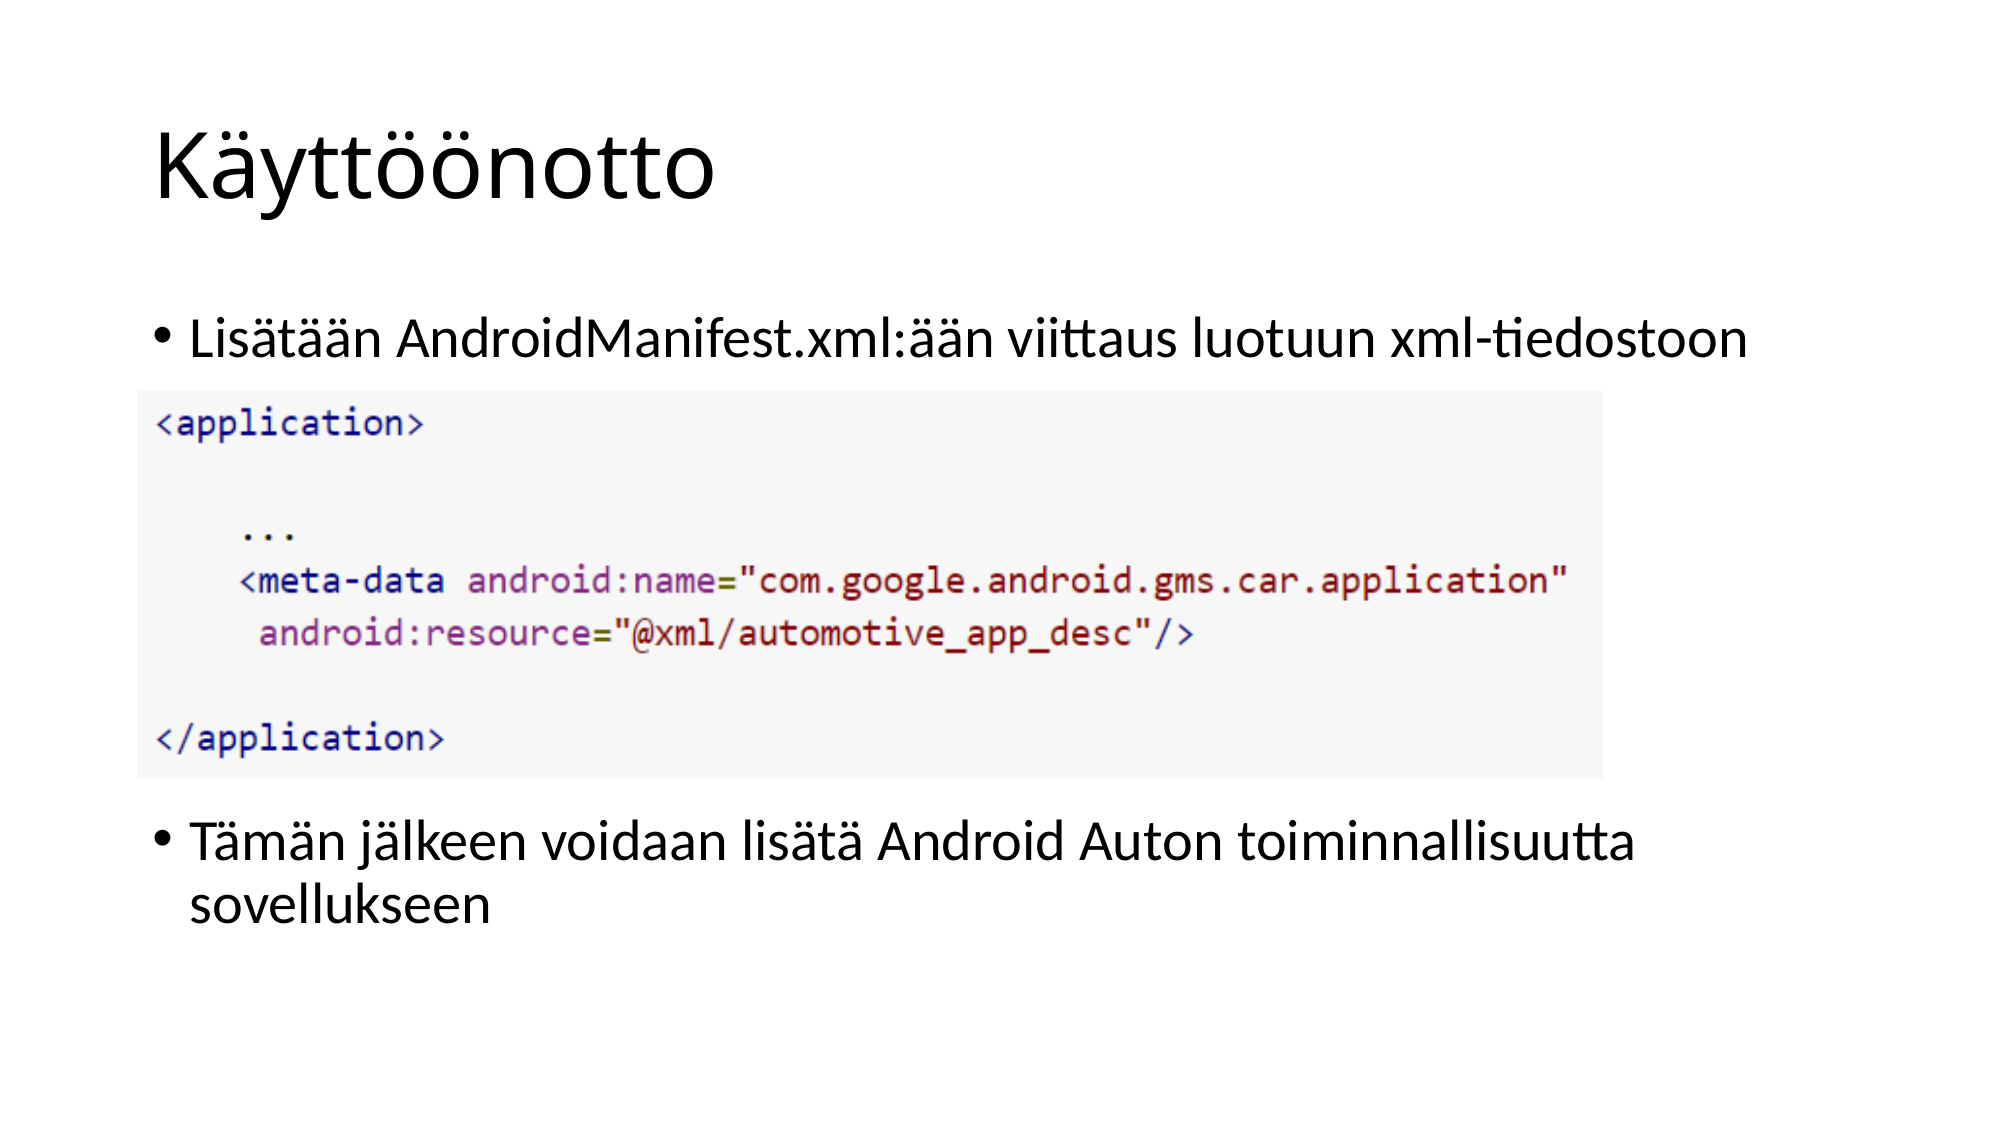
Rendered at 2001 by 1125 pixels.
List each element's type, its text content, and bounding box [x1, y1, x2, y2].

list Lisätään AndroidManifest.xml:ään viittaus luotuun xml-tiedostoon Tämän jälkeen voidaan lisätä Android Auton toiminnallisuutta sovellukseen [137, 299, 1863, 1014]
title Käyttöönotto [137, 59, 1863, 278]
picture [137, 391, 1603, 778]
